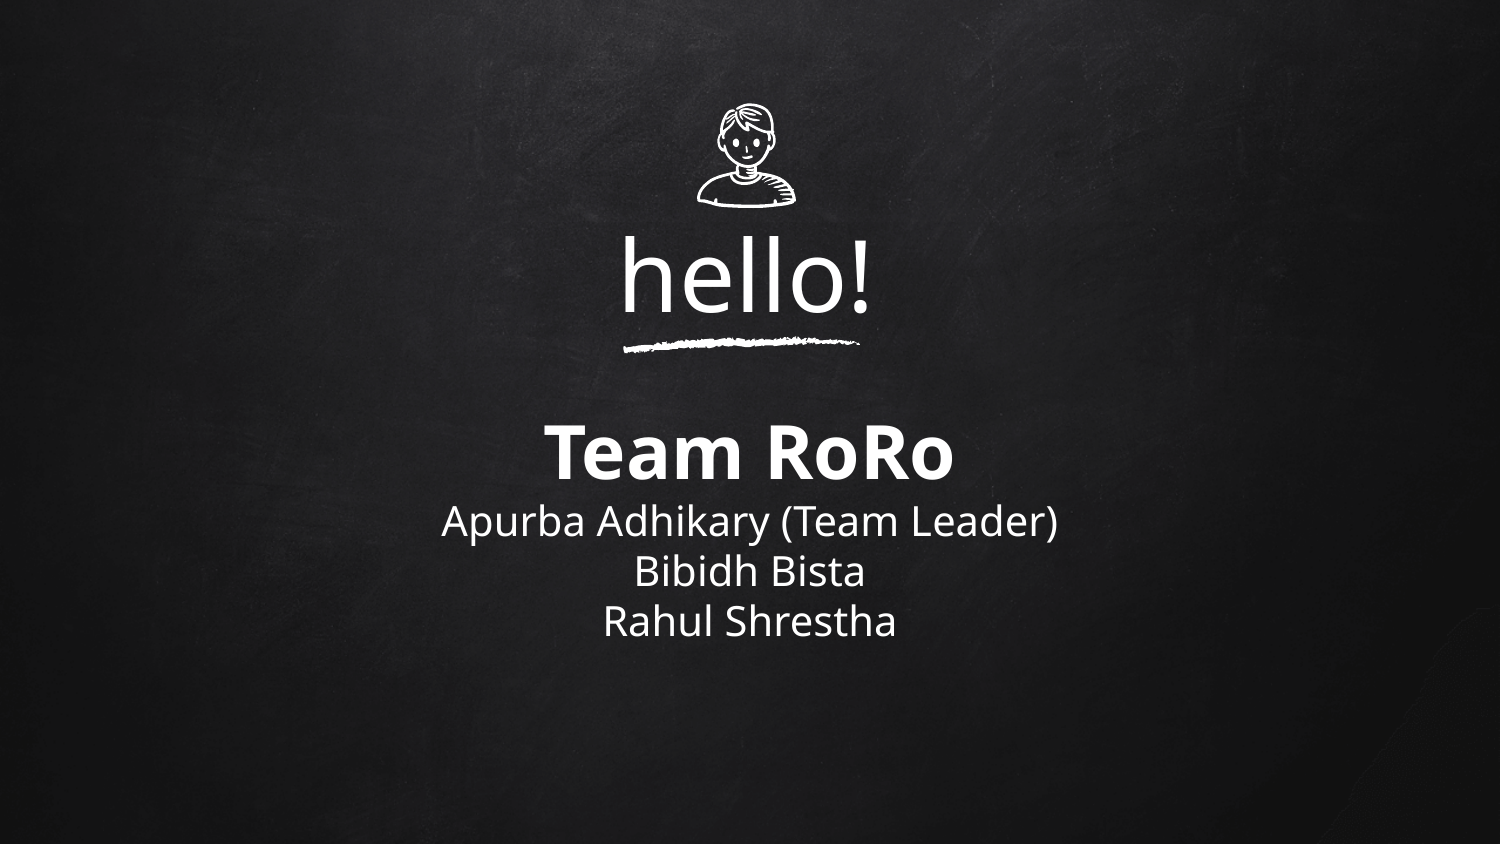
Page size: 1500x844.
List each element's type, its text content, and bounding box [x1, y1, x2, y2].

subtitle Team RoRo Apurba Adhikary (Team Leader) Bibidh Bista Rahul Shrestha [209, 389, 1291, 519]
text_box [623, 336, 860, 354]
picture [0, 0, 1500, 844]
title hello! [298, 197, 1195, 388]
text_box [697, 103, 796, 208]
